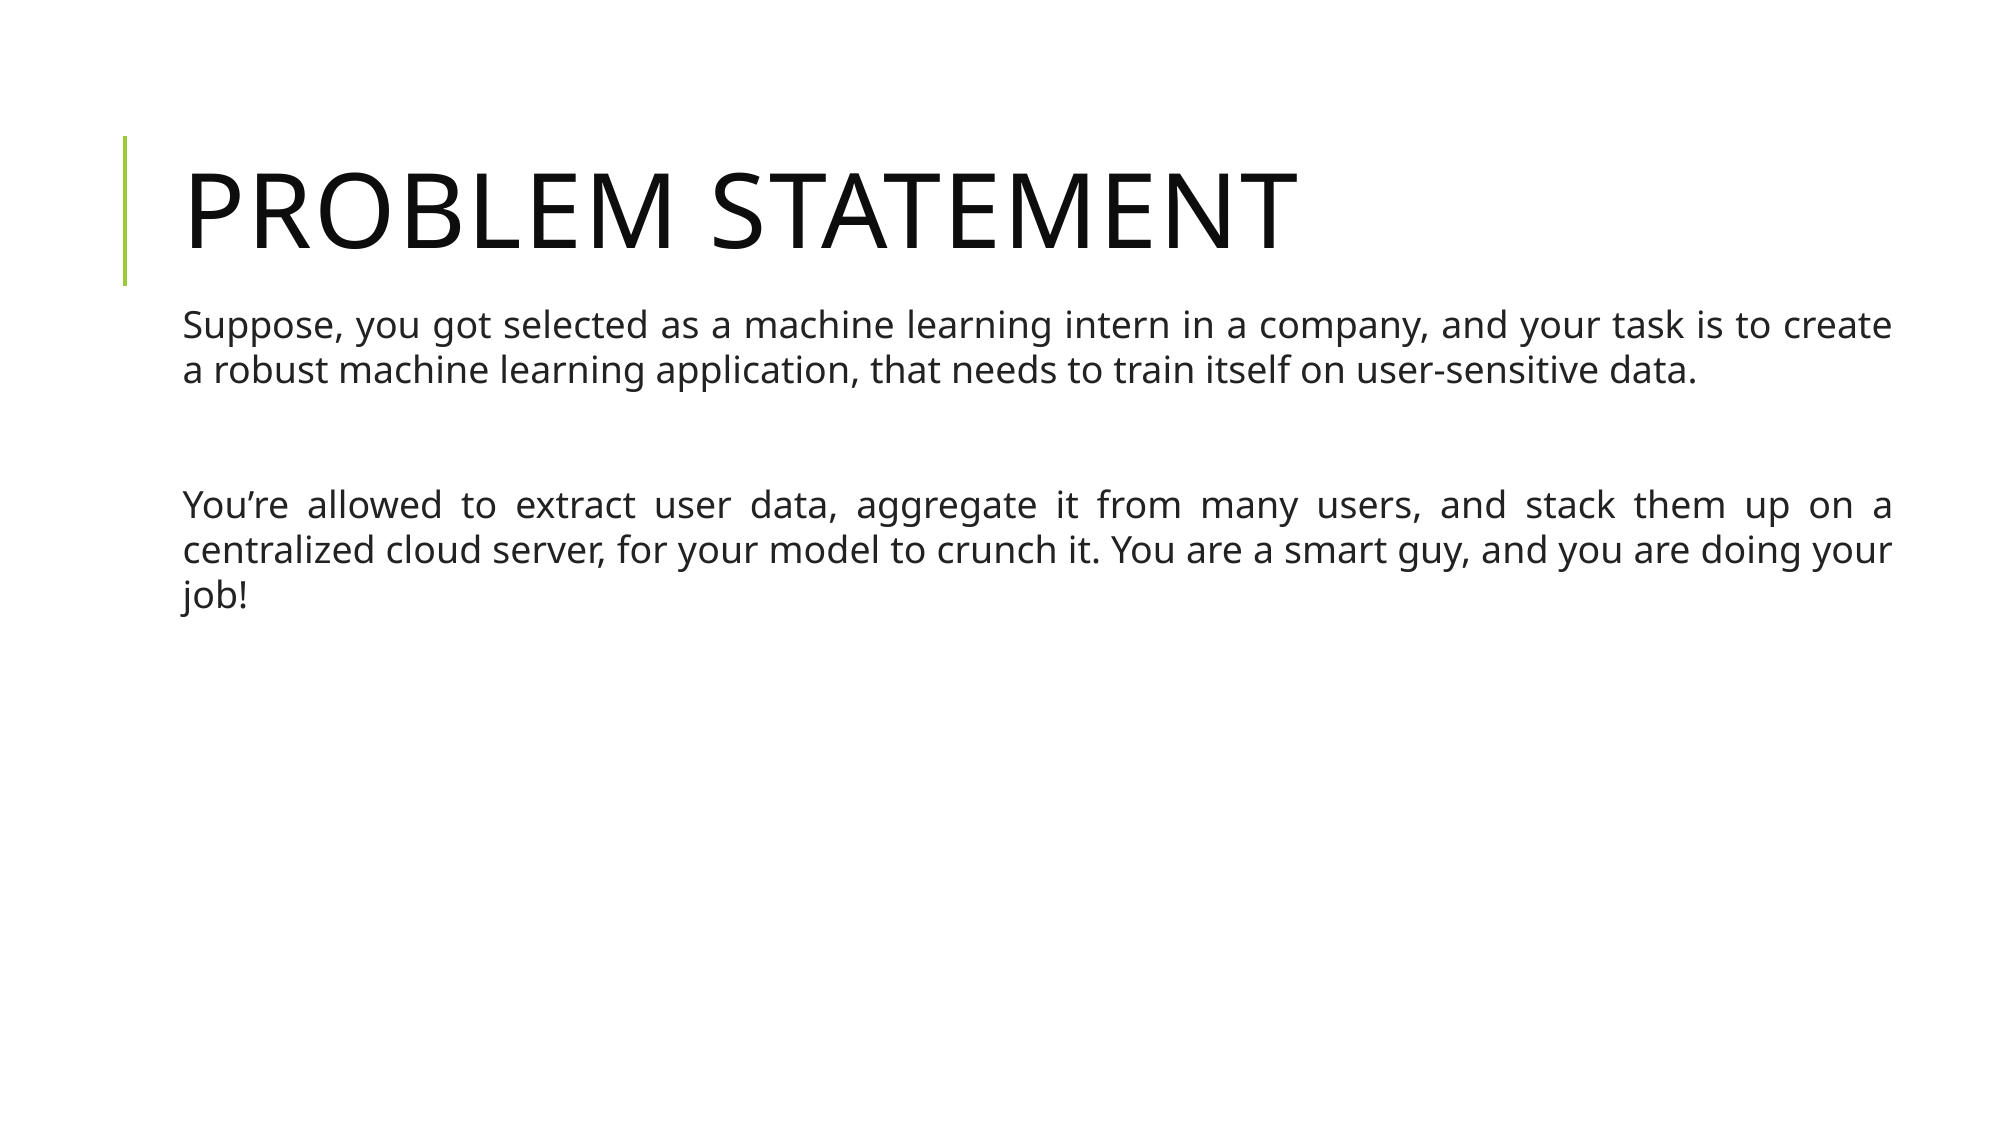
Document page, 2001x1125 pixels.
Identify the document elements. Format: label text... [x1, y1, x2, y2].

text_box Suppose, you got selected as a machine learning intern in a company, and your task is to create a robust machine learning application, that needs to train itself on user-sensitive data. You’re allowed to extract user data, aggregate it from many users, and stack them up on a centralized cloud server, for your model to crunch it. You are a smart guy, and you are doing your job! [168, 294, 1910, 624]
title PROBLEM STATEMENT [168, 96, 1763, 294]
